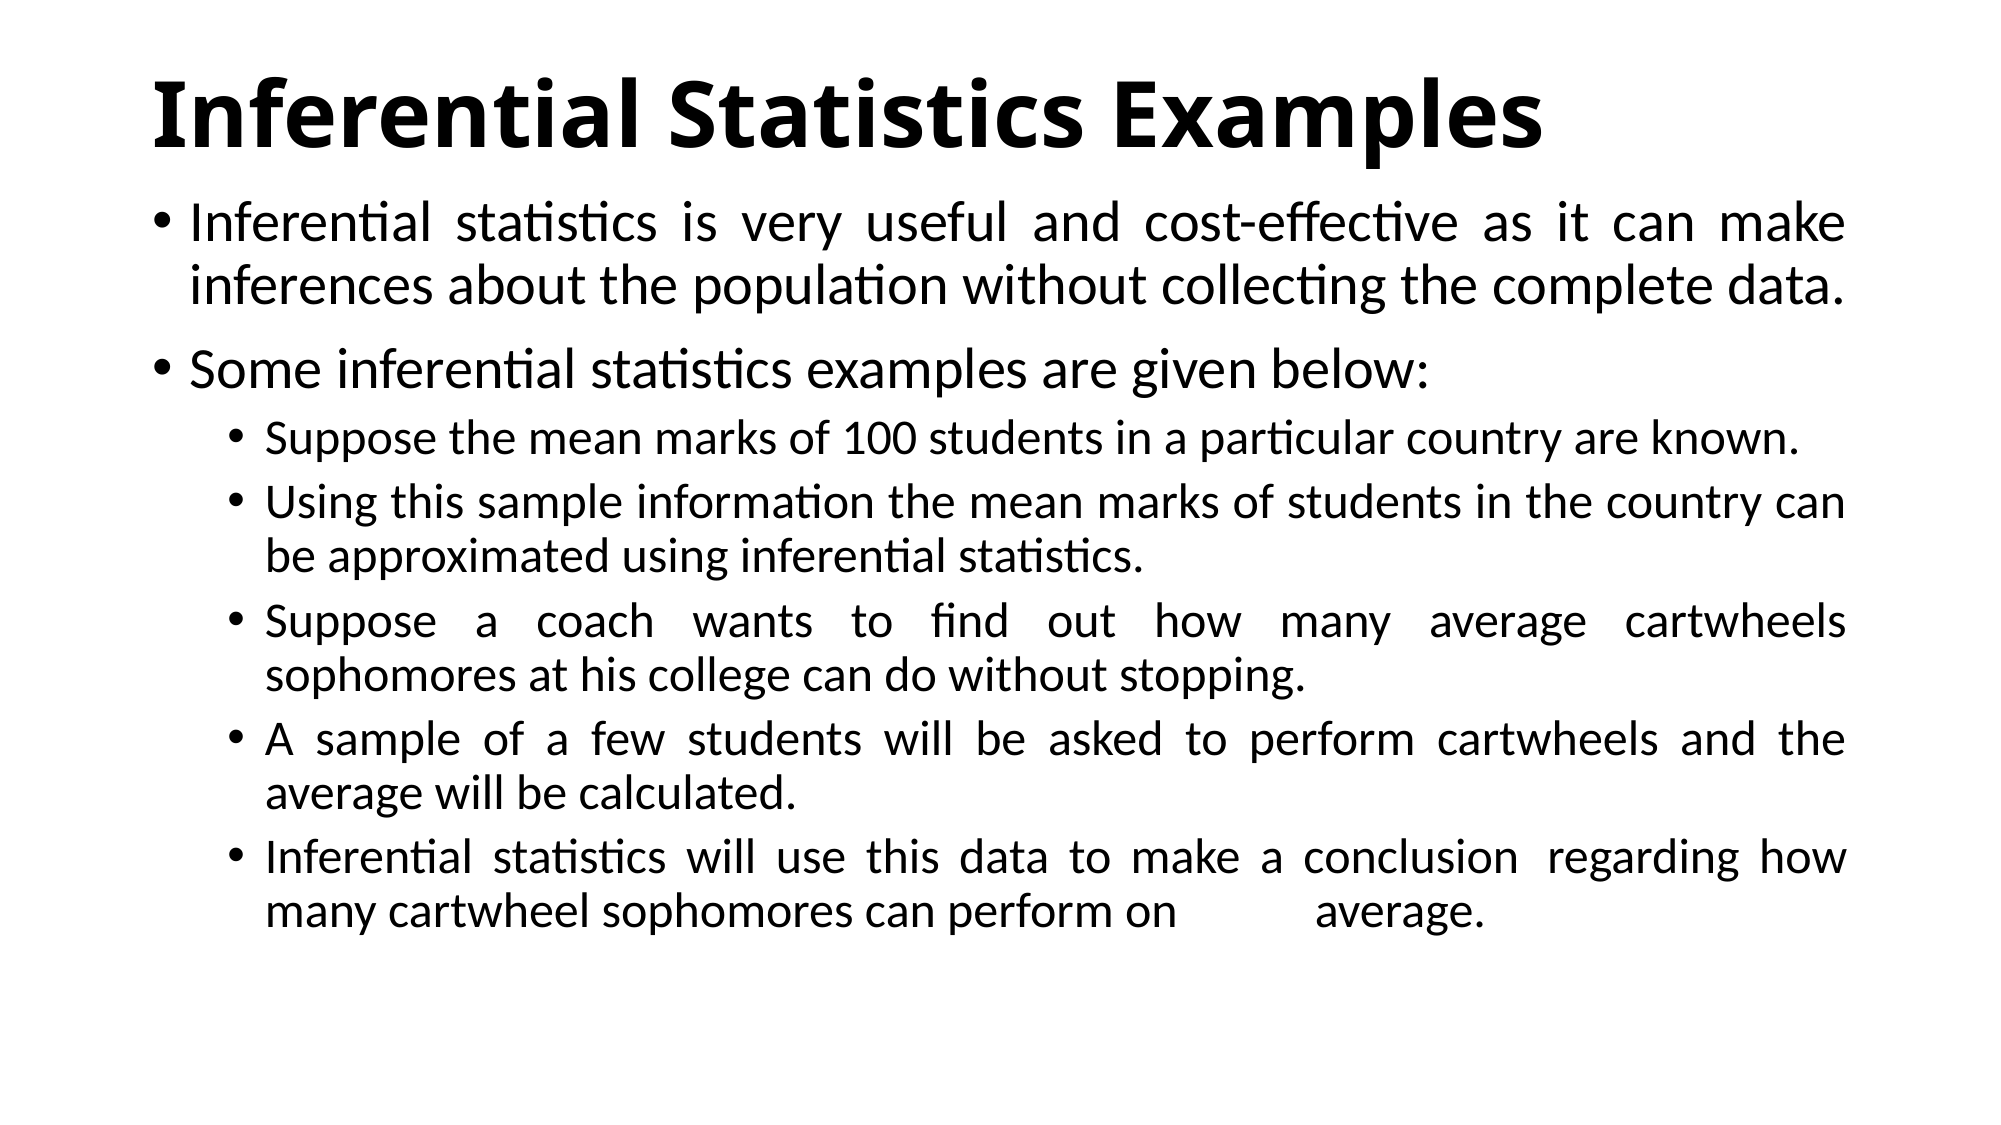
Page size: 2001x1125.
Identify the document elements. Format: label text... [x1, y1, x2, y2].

list Inferential statistics is very useful and cost-effective as it can make inferences about the population without collecting the complete data. Some inferential statistics examples are given below: Suppose the mean marks of 100 students in a particular country are known. Using this sample information the mean marks of students in the country can be approximated using inferential statistics. Suppose a coach wants to find out how many average cartwheels sophomores at his college can do without stopping. A sample of a few students will be asked to perform cartwheels and the average will be calculated. Inferential statistics will use this data to make a conclusion regarding how many cartwheel sophomores can perform on average. [137, 184, 1863, 1066]
title Inferential Statistics Examples [137, 59, 1863, 176]
